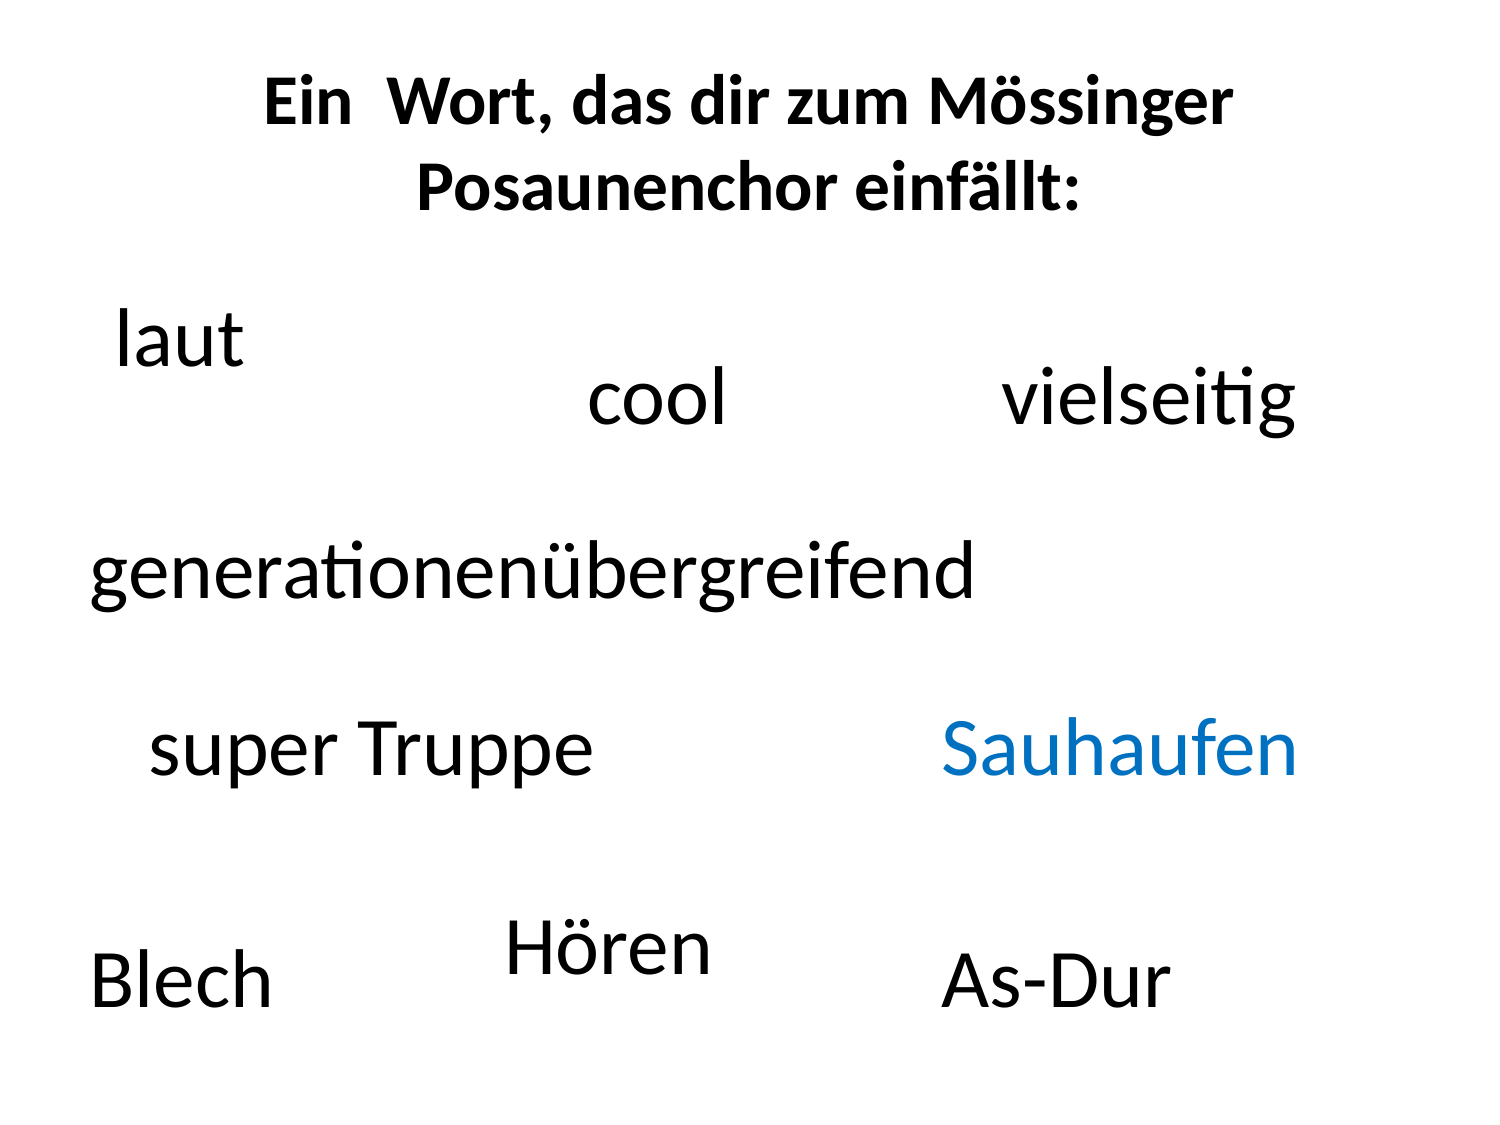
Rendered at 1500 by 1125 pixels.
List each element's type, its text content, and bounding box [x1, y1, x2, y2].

text_box vielseitig [986, 333, 1425, 449]
text_box As-Dur [927, 916, 1425, 1032]
text_box generationenübergreifend [74, 507, 1020, 623]
text_box Hören [395, 883, 894, 999]
text_box Blech [75, 916, 371, 1032]
text_box super Truppe [133, 684, 632, 800]
text_box cool [572, 333, 869, 449]
text_box Sauhaufen [927, 684, 1425, 800]
title Ein Wort, das dir zum Mössinger Posaunenchor einfällt: [75, 45, 1425, 233]
text_box laut [100, 275, 396, 391]
